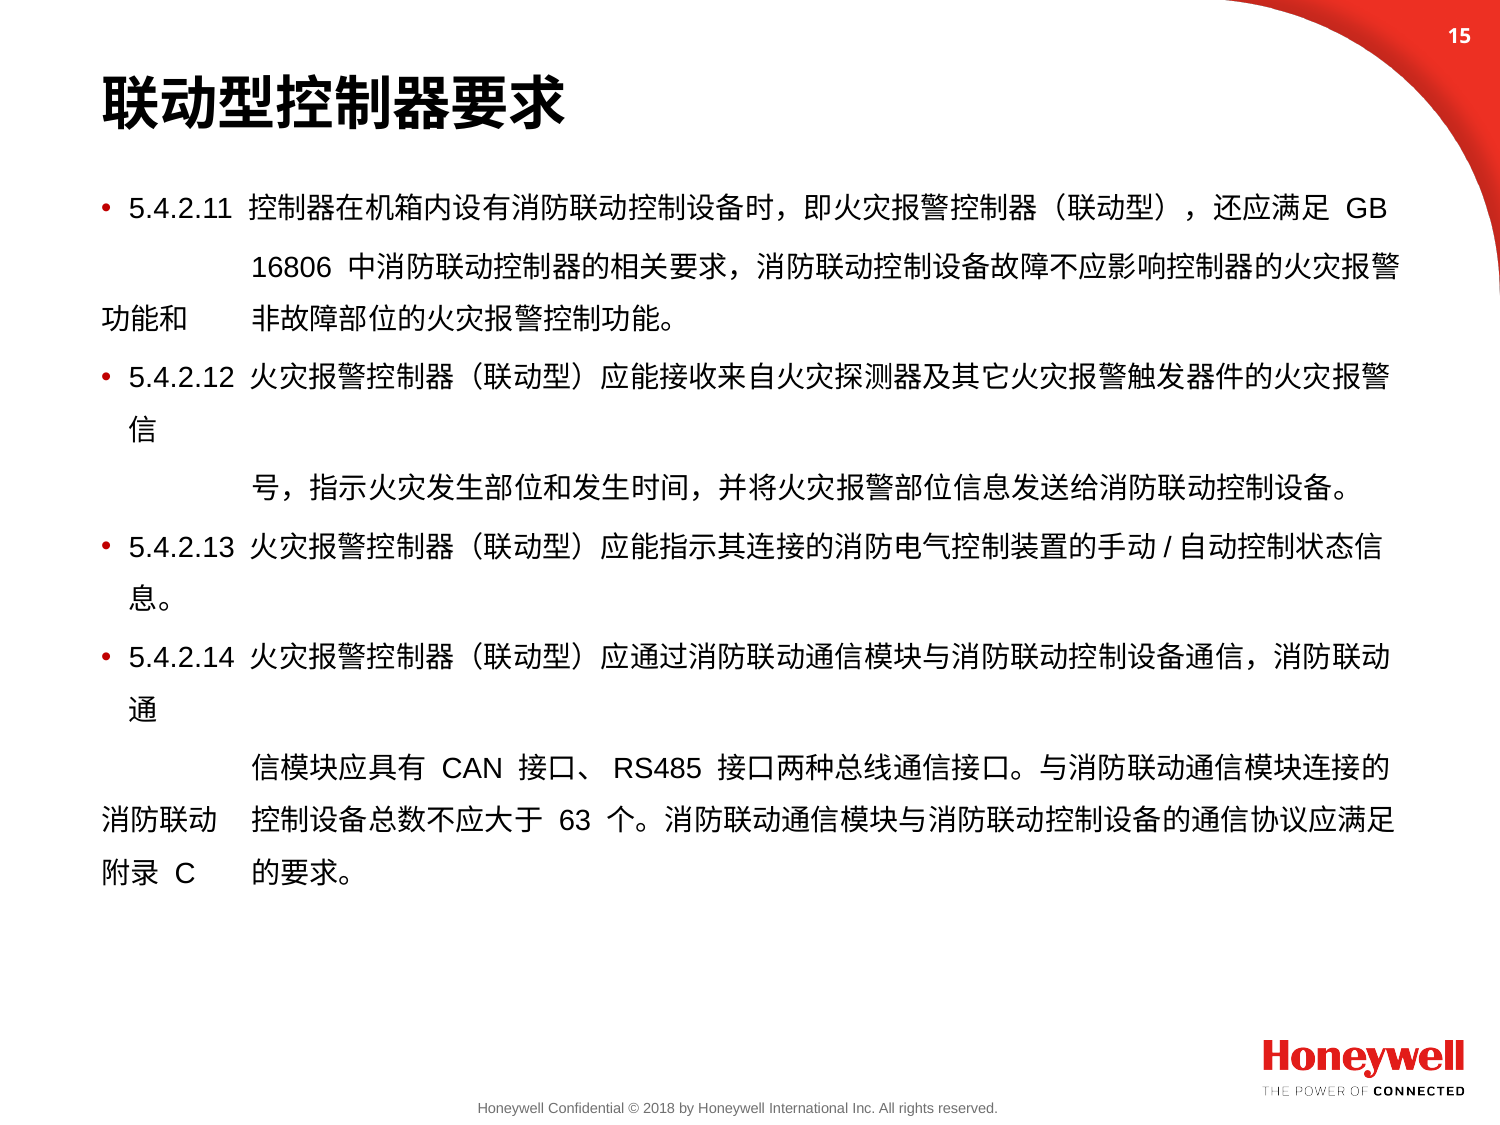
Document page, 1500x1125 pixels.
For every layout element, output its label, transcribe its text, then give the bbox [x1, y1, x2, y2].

title 联动型控制器要求 [86, 58, 1416, 141]
slide_number 14 [1432, 0, 1500, 79]
list 5.4.2.11 控制器在机箱内设有消防联动控制设备时，即火灾报警控制器（联动型），还应满足 GB 16806 中消防联动控制器的相关要求，消防联动控制设备故障不应影响控制器的火灾报警功能和 非故障部位的火灾报警控制功能。 5.4.2.12 火灾报警控制器（联动型）应能接收来自火灾探测器及其它火灾报警触发器件的火灾报警信 号，指示火灾发生部位和发生时间，并将火灾报警部位信息发送给消防联动控制设备。 5.4.2.13 火灾报警控制器（联动型）应能指示其连接的消防电气控制装置的手动/自动控制状态信息。 5.4.2.14 火灾报警控制器（联动型）应通过消防联动通信模块与消防联动控制设备通信，消防联动通 信模块应具有 CAN 接口、RS485 接口两种总线通信接口。与消防联动通信模块连接的消防联动 控制设备总数不应大于 63 个。消防联动通信模块与消防联动控制设备的通信协议应满足附录 C 的要求。 [86, 164, 1433, 998]
picture [1203, 0, 1500, 297]
picture [1262, 1040, 1465, 1100]
